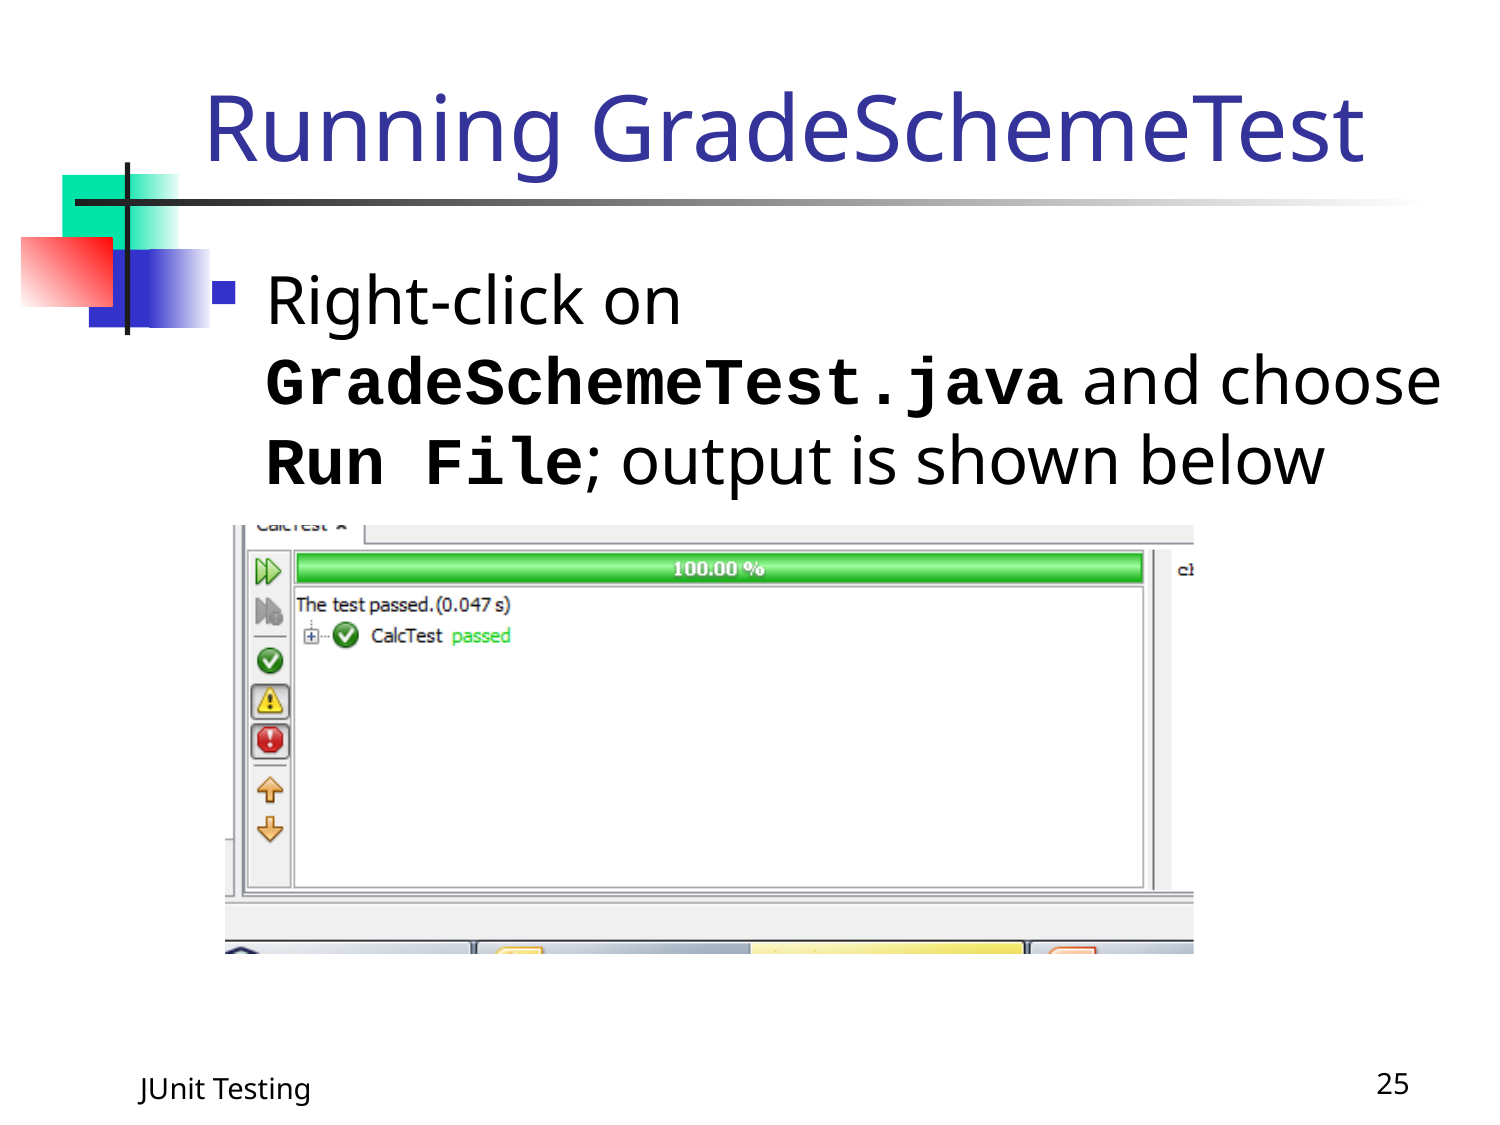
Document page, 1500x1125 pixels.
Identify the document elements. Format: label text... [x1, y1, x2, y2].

list Right-click on GradeSchemeTest.java and choose Run File; output is shown below [193, 249, 1470, 551]
footer JUnit Testing [124, 1037, 601, 1113]
slide_number 25 [1112, 1037, 1426, 1113]
picture [224, 524, 1194, 954]
title Running GradeSchemeTest [187, 0, 1467, 188]
